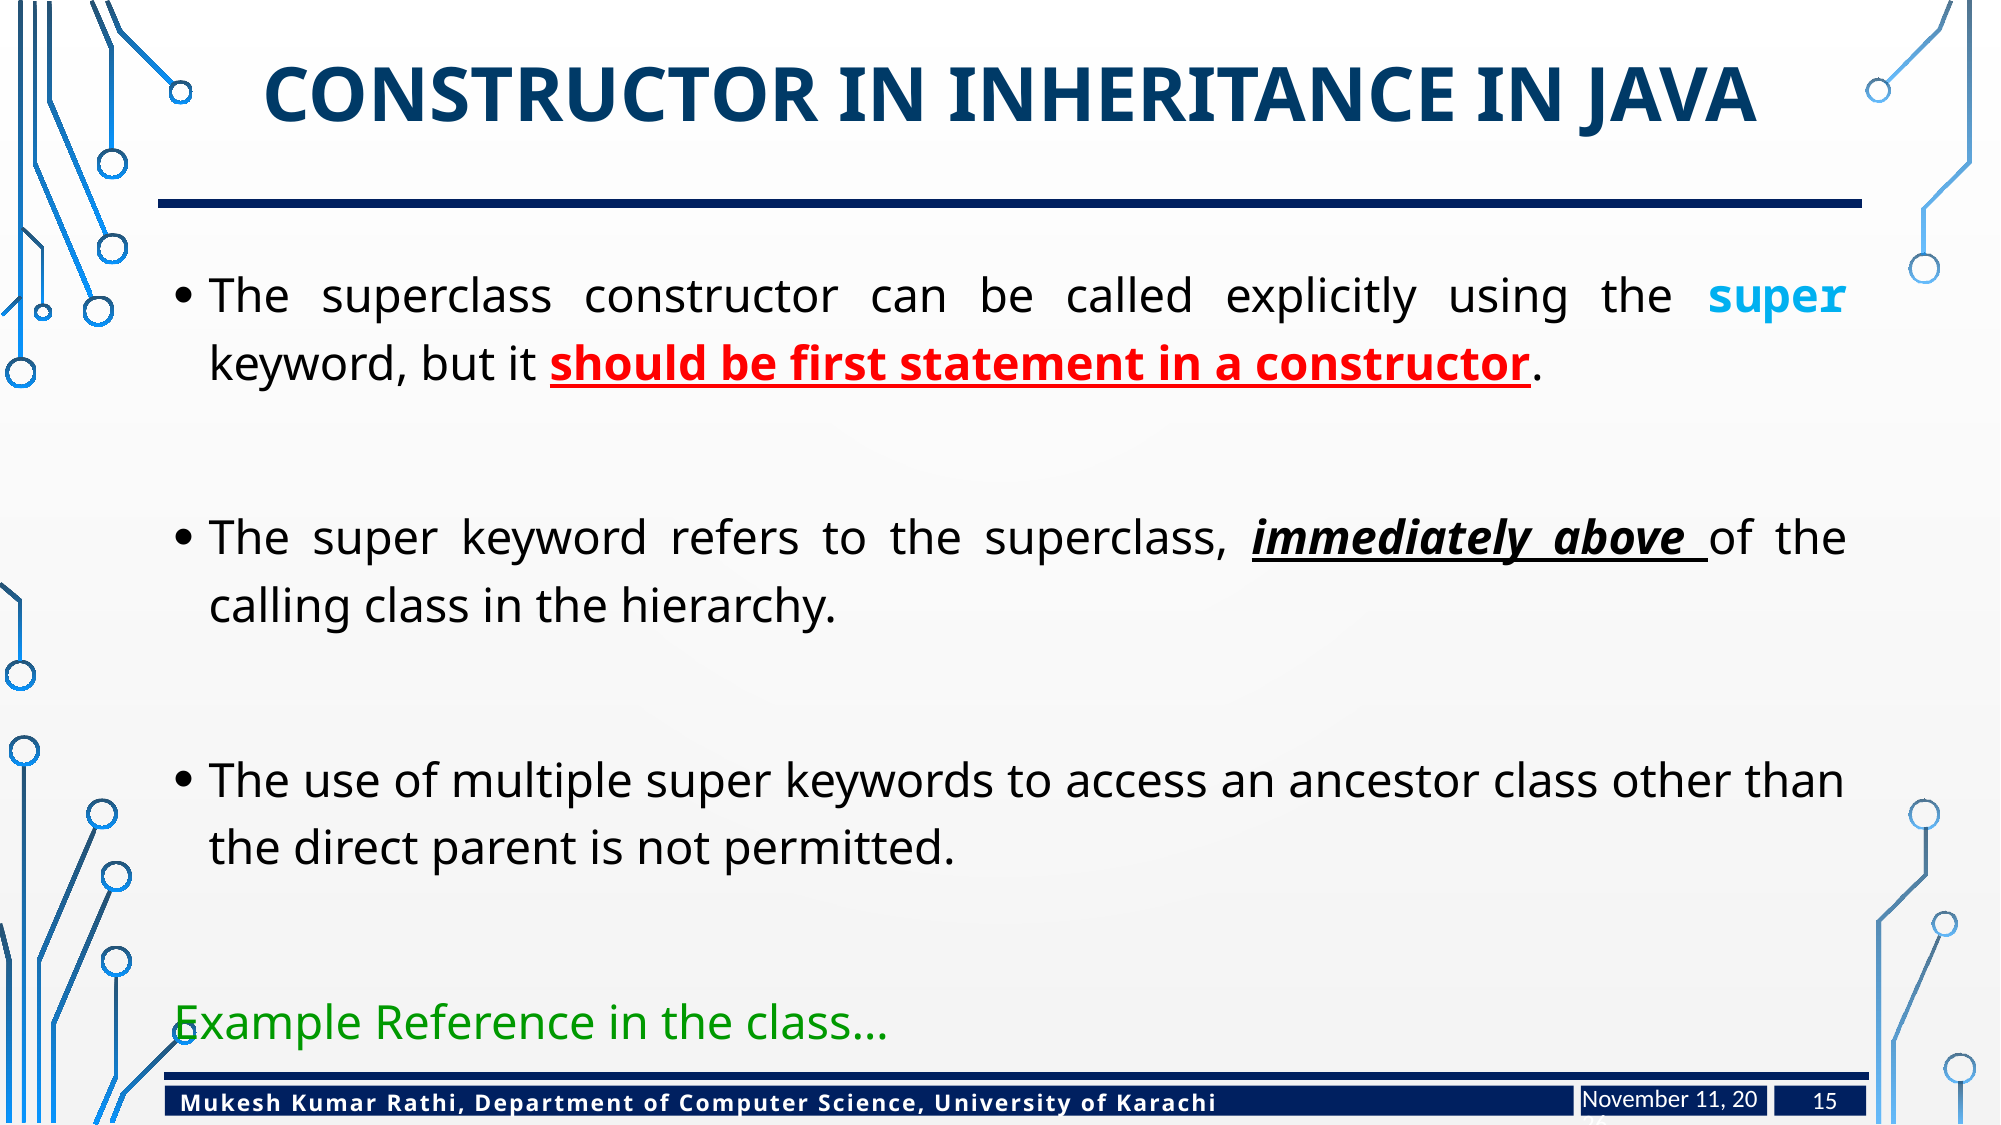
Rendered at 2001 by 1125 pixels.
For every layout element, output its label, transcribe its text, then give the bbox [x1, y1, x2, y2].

list The superclass constructor can be called explicitly using the super keyword, but it should be first statement in a constructor. The super keyword refers to the superclass, immediately above of the calling class in the hierarchy. The use of multiple super keywords to access an ancestor class other than the direct parent is not permitted. Example Reference in the class… [158, 246, 1863, 1058]
slide_number 15 [1778, 1083, 1871, 1115]
title constructor in inheritance in java [158, 11, 1863, 184]
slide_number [1582, 1080, 1764, 1115]
